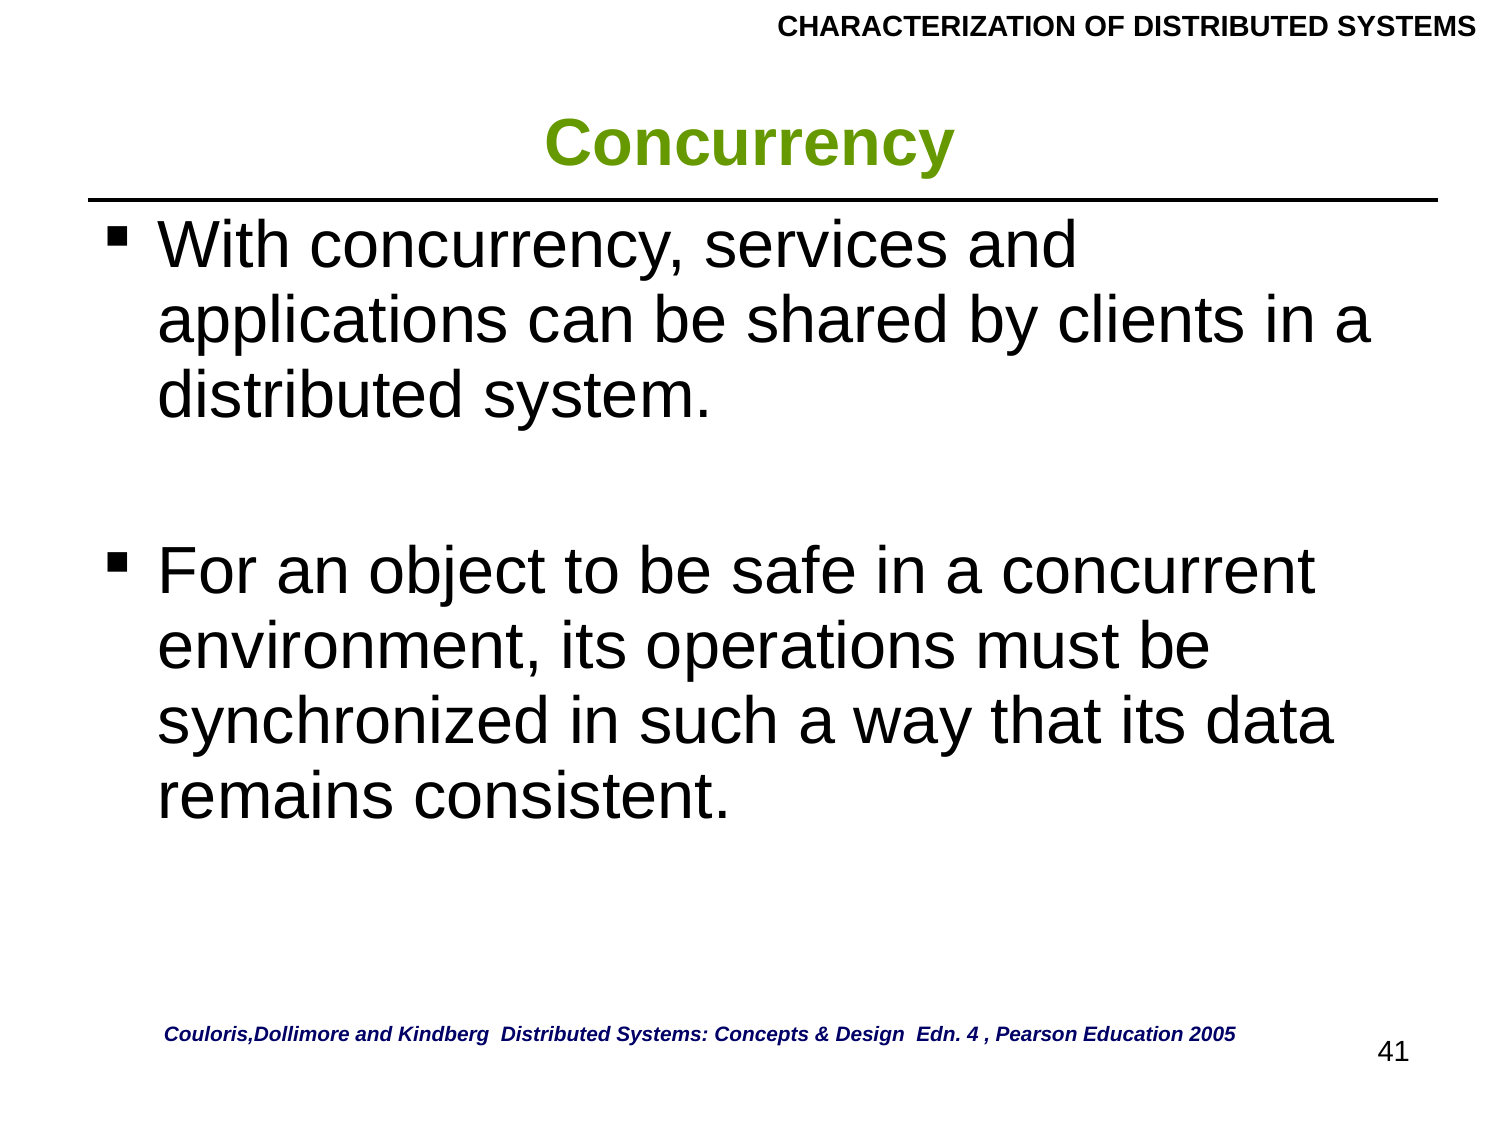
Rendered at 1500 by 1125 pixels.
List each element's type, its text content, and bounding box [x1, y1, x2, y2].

slide_number 41 [1074, 1024, 1426, 1103]
text_box Couloris,Dollimore and Kindberg Distributed Systems: Concepts & Design Edn. 4 , Pearson Education 2005 [99, 1012, 1300, 1090]
title Concurrency [74, 37, 1426, 241]
table_header With concurrency, services and applications can be shared by clients in a distributed system. For an object to be safe in a concurrent environment, its operations must be synchronized in such a way that its data remains consistent. [88, 202, 1438, 881]
text_box CHARACTERIZATION OF DISTRIBUTED SYSTEMS [762, 0, 1492, 50]
